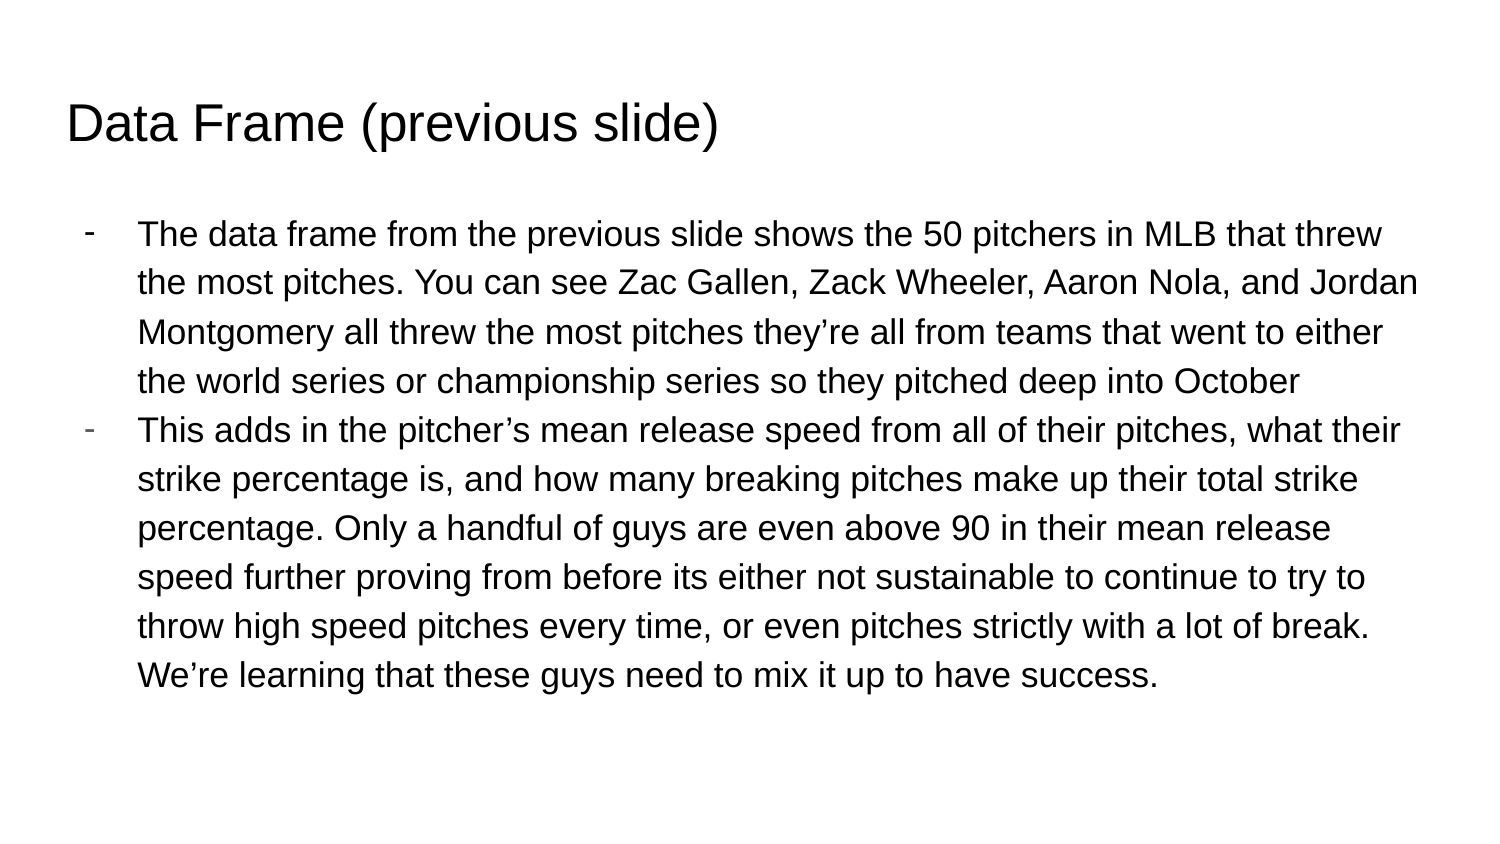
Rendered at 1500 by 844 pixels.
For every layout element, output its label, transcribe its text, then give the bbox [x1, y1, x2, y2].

list The data frame from the previous slide shows the 50 pitchers in MLB that threw the most pitches. You can see Zac Gallen, Zack Wheeler, Aaron Nola, and Jordan Montgomery all threw the most pitches they’re all from teams that went to either the world series or championship series so they pitched deep into October This adds in the pitcher’s mean release speed from all of their pitches, what their strike percentage is, and how many breaking pitches make up their total strike percentage. Only a handful of guys are even above 90 in their mean release speed further proving from before its either not sustainable to continue to try to throw high speed pitches every time, or even pitches strictly with a lot of break. We’re learning that these guys need to mix it up to have success. [51, 189, 1449, 750]
title Data Frame (previous slide) [51, 72, 1449, 167]
